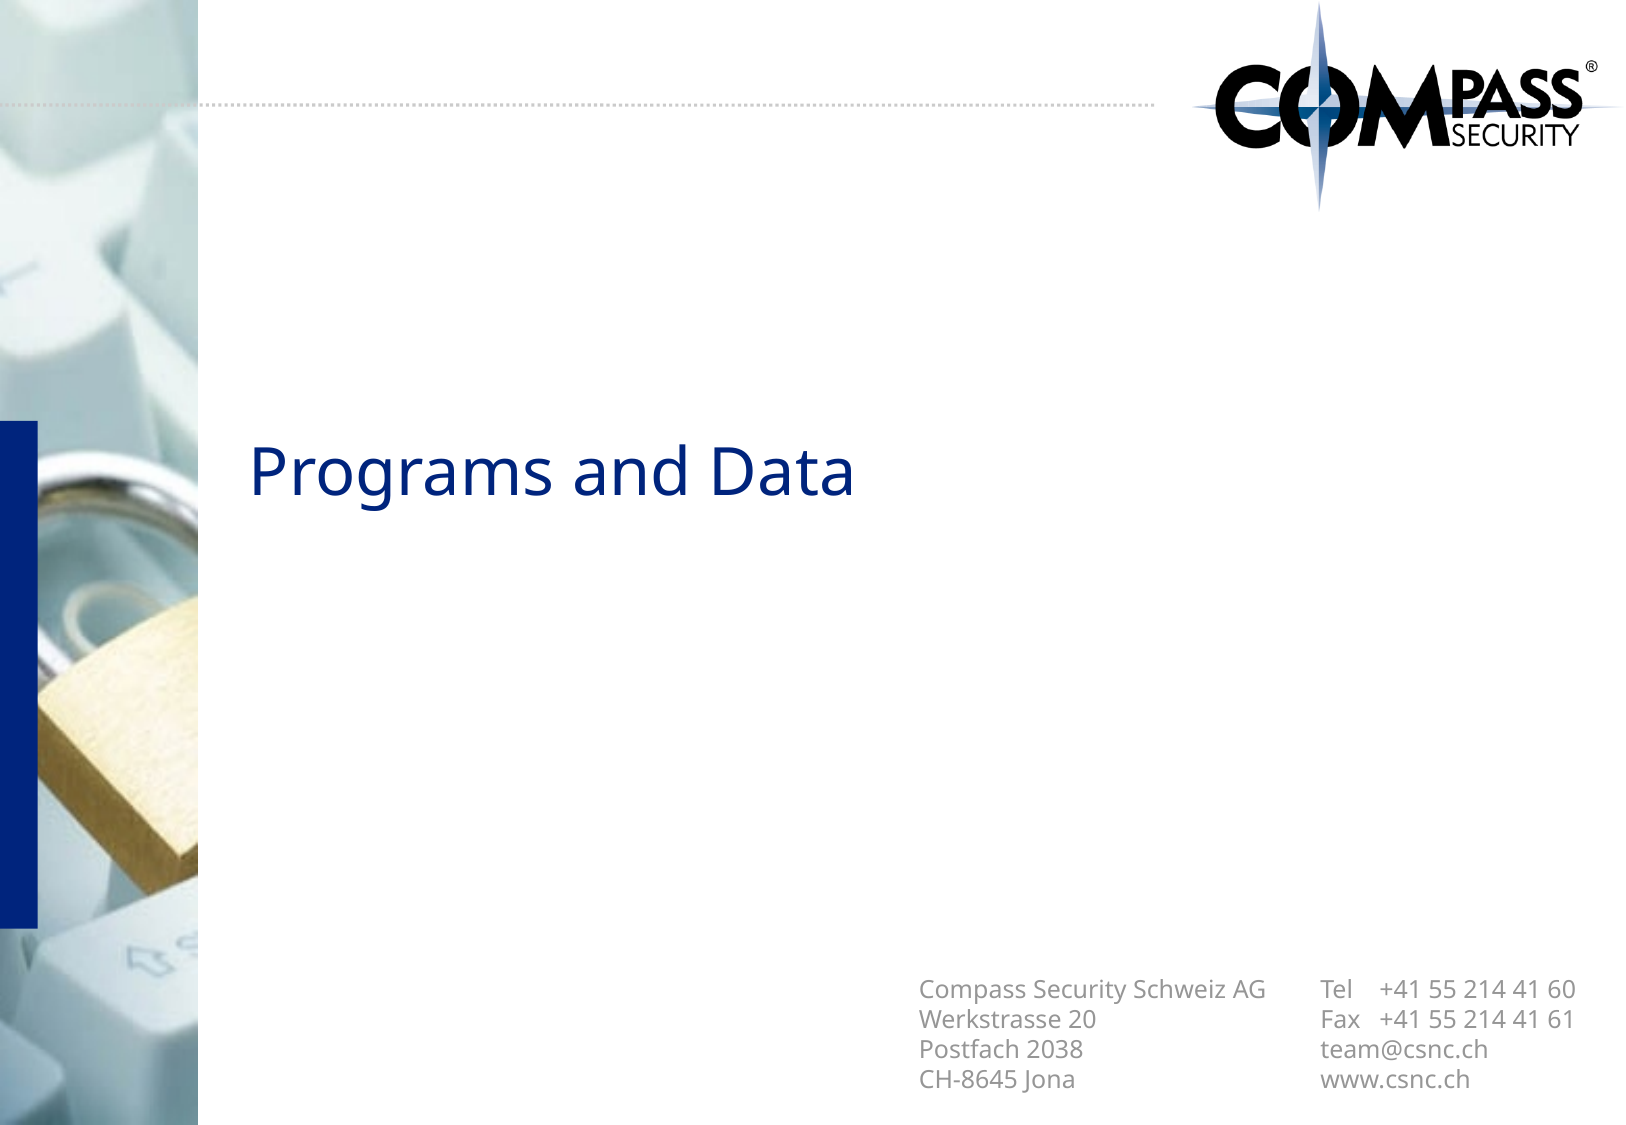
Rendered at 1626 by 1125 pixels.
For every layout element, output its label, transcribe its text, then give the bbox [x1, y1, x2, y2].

picture [1192, 1, 1624, 212]
picture [0, 0, 198, 1125]
title Programs and Data [233, 420, 1332, 685]
